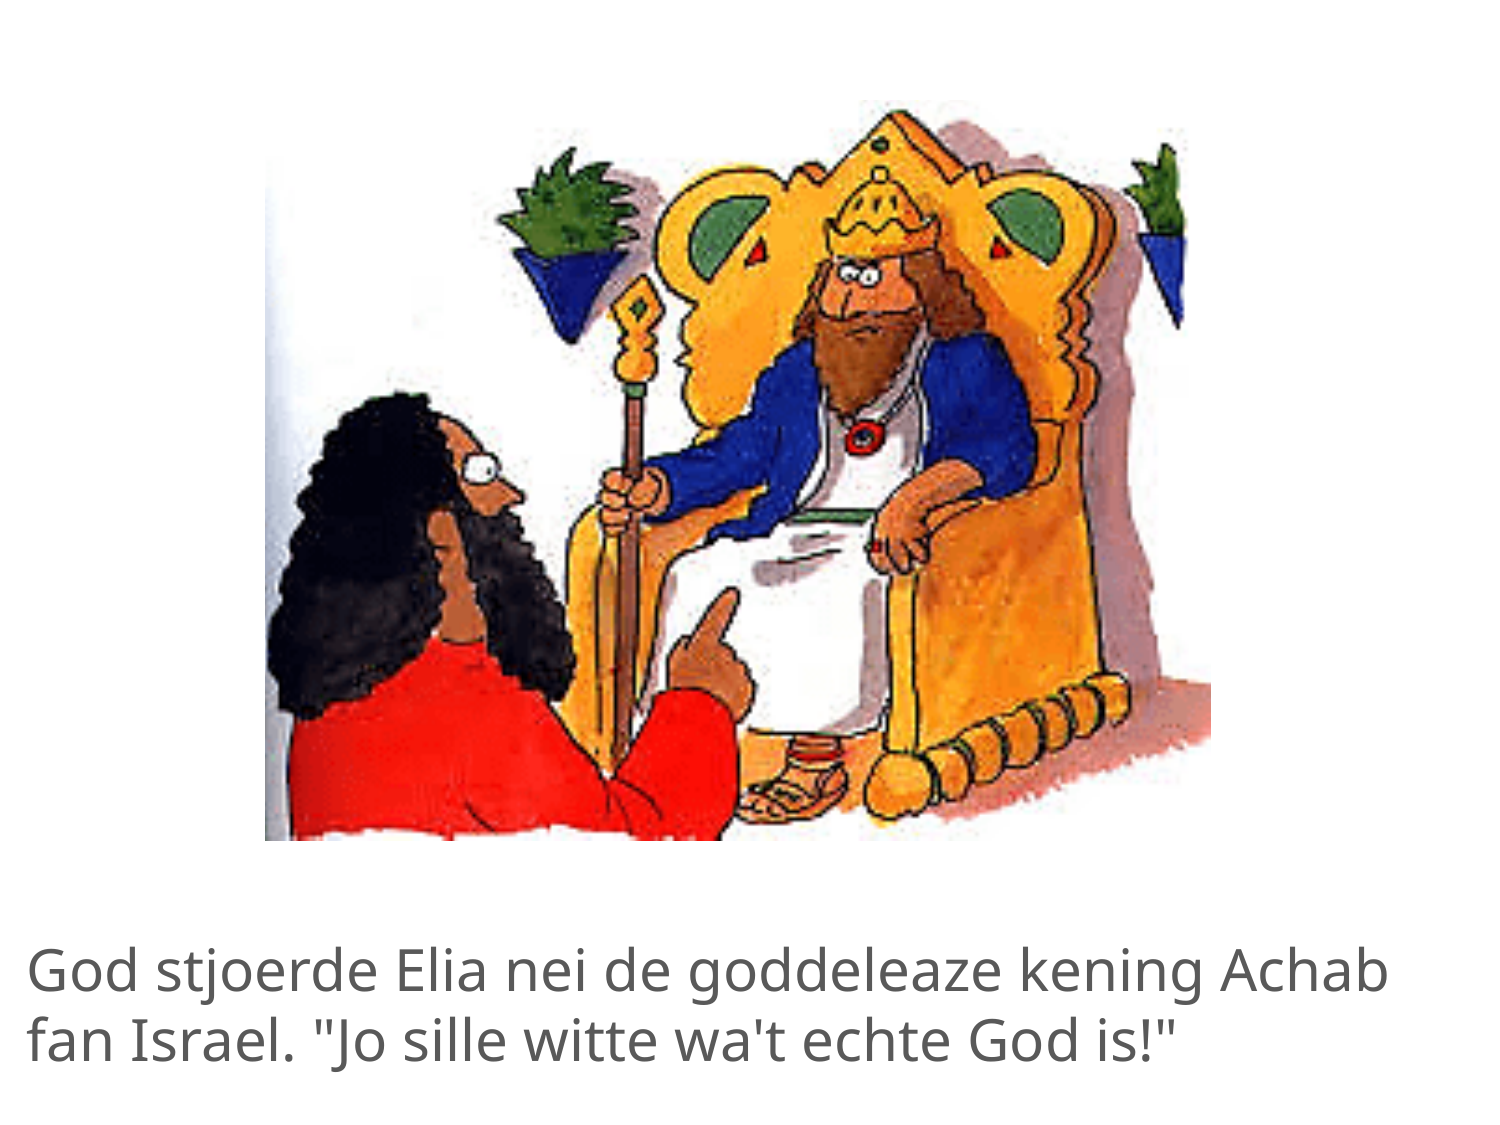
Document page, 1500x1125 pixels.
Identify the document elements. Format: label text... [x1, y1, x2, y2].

picture [265, 100, 1211, 841]
text_box God stjoerde Elia nei de goddeleaze kening Achab fan Israel. "Jo sille witte wa't echte God is!" [11, 925, 1483, 1081]
